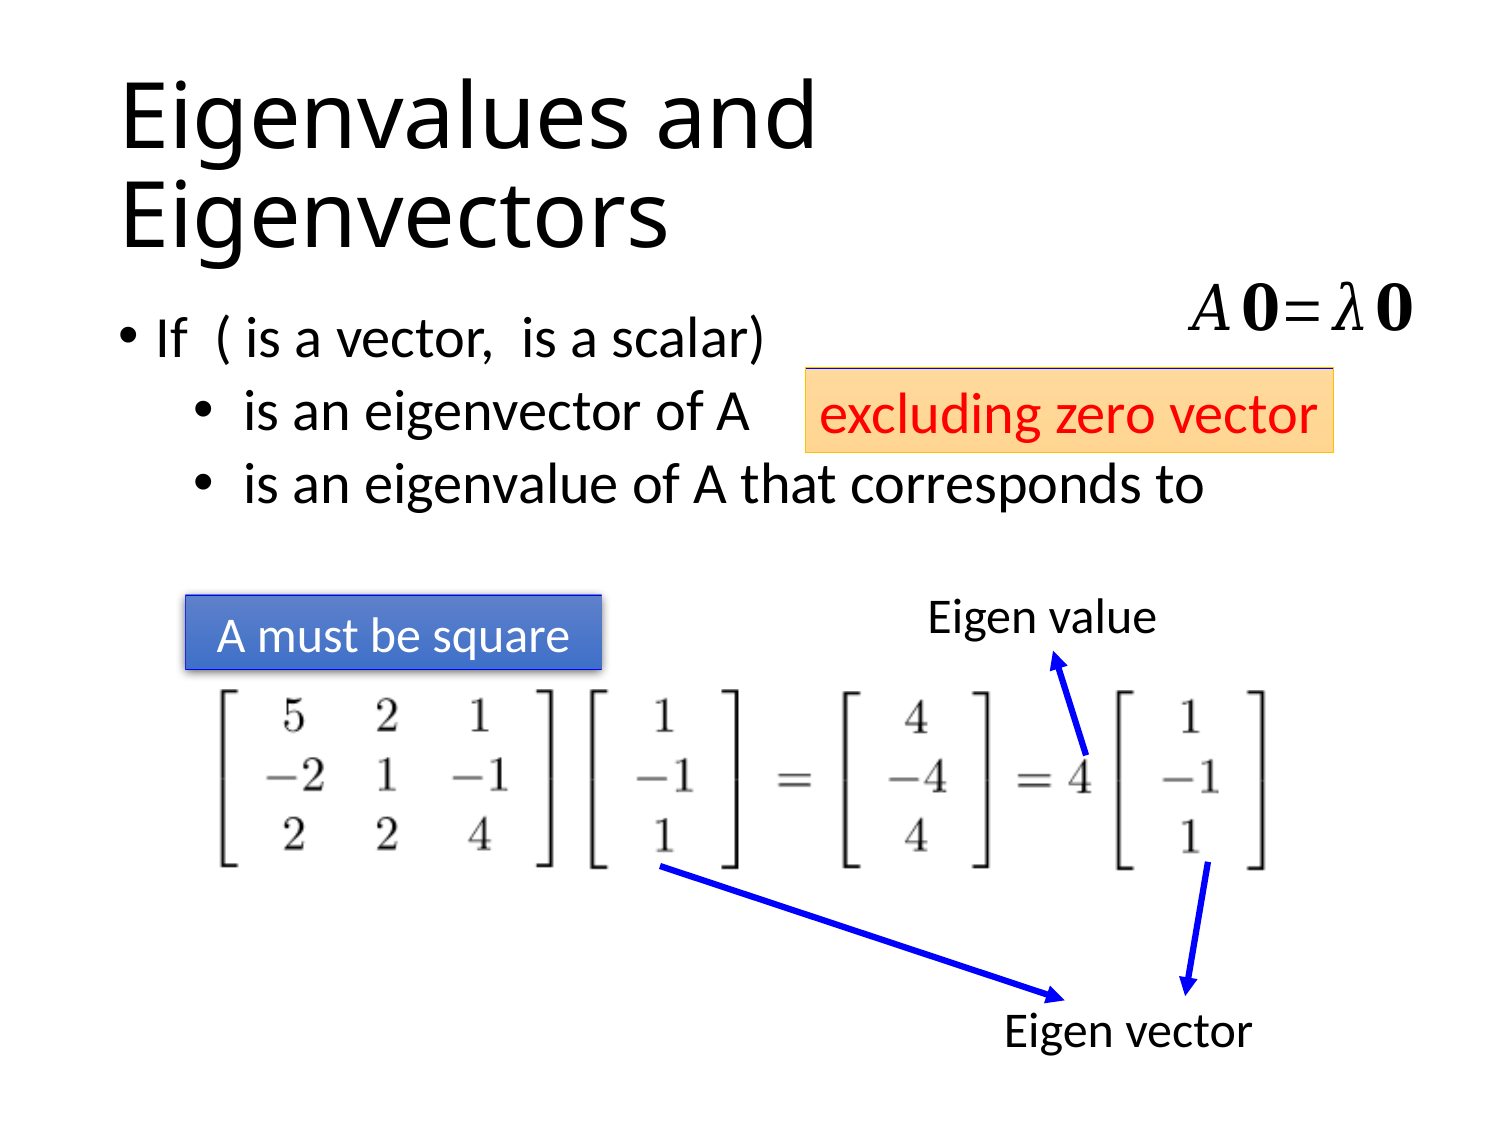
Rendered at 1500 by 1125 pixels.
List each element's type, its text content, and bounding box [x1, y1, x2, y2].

text_box excluding zero vector [805, 367, 1334, 453]
picture [200, 689, 563, 875]
title Eigenvalues and Eigenvectors [103, 59, 1397, 278]
text_box A must be square [185, 594, 602, 670]
text_box Eigen value [912, 575, 1194, 651]
picture [1011, 690, 1277, 878]
picture [763, 691, 1000, 866]
picture [581, 689, 752, 875]
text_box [1185, 861, 1208, 997]
text_box Eigen vector [989, 990, 1271, 1066]
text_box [659, 866, 1065, 1001]
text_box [1053, 651, 1087, 756]
